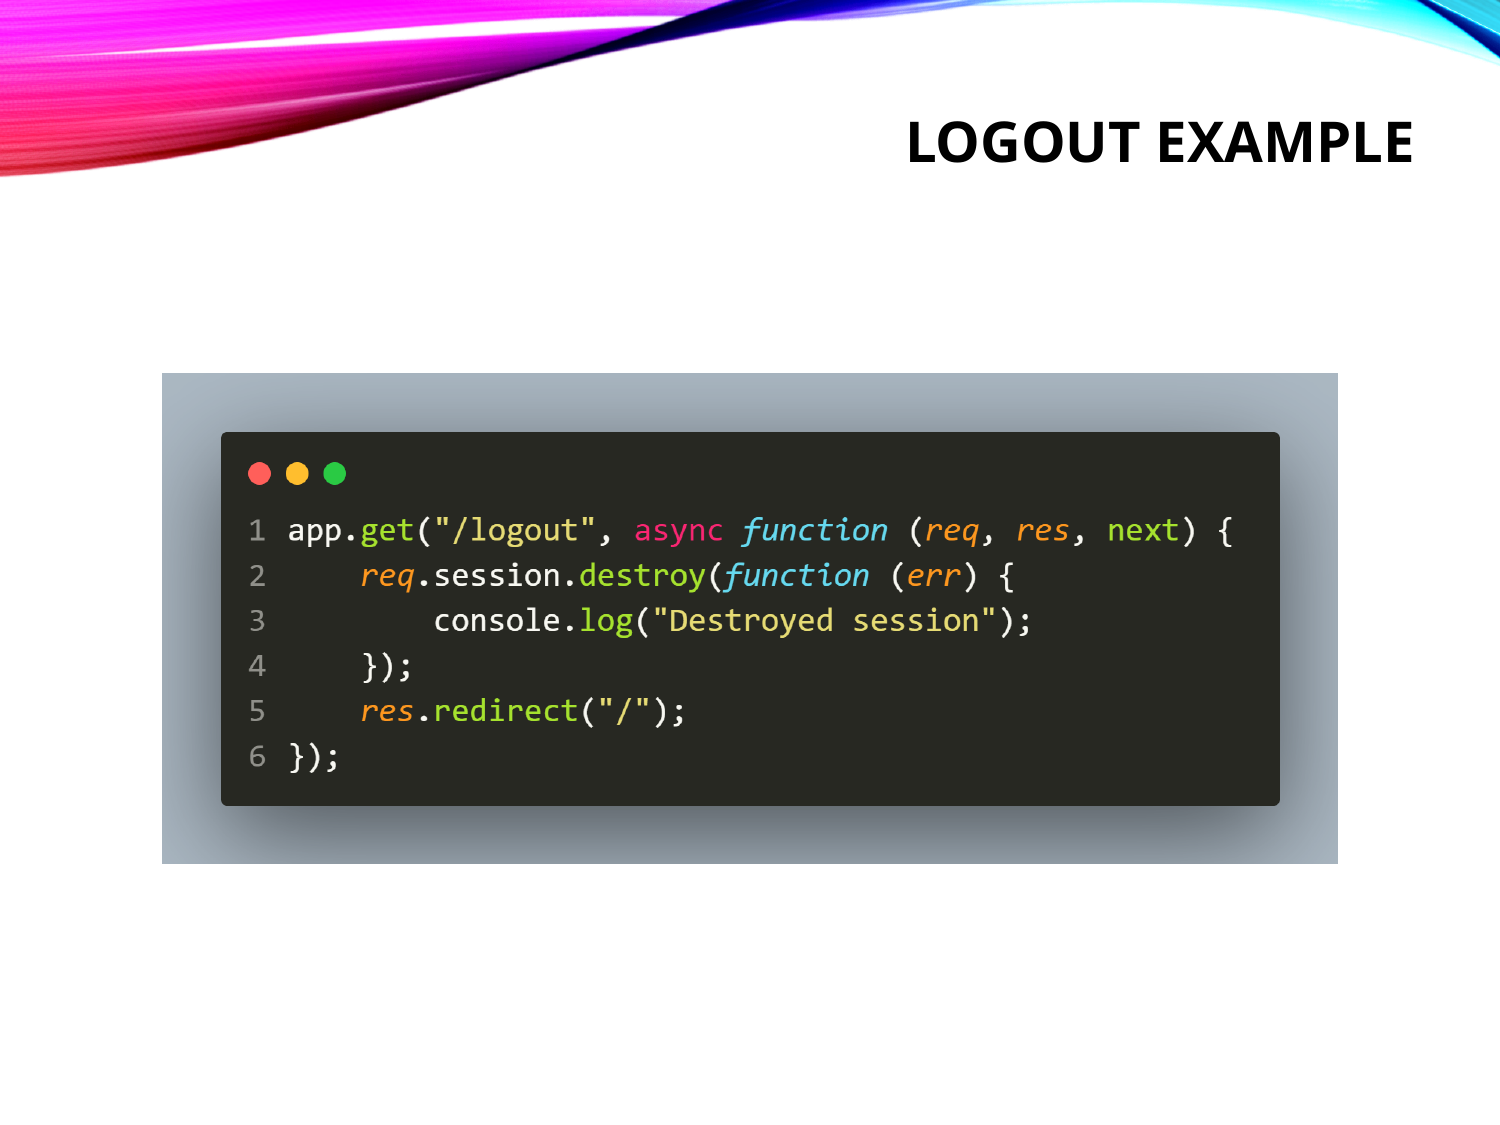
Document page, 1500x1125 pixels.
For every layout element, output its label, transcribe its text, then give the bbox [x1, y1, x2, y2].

picture [0, 0, 1500, 178]
title Logout example [383, 38, 1431, 251]
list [162, 373, 1338, 864]
